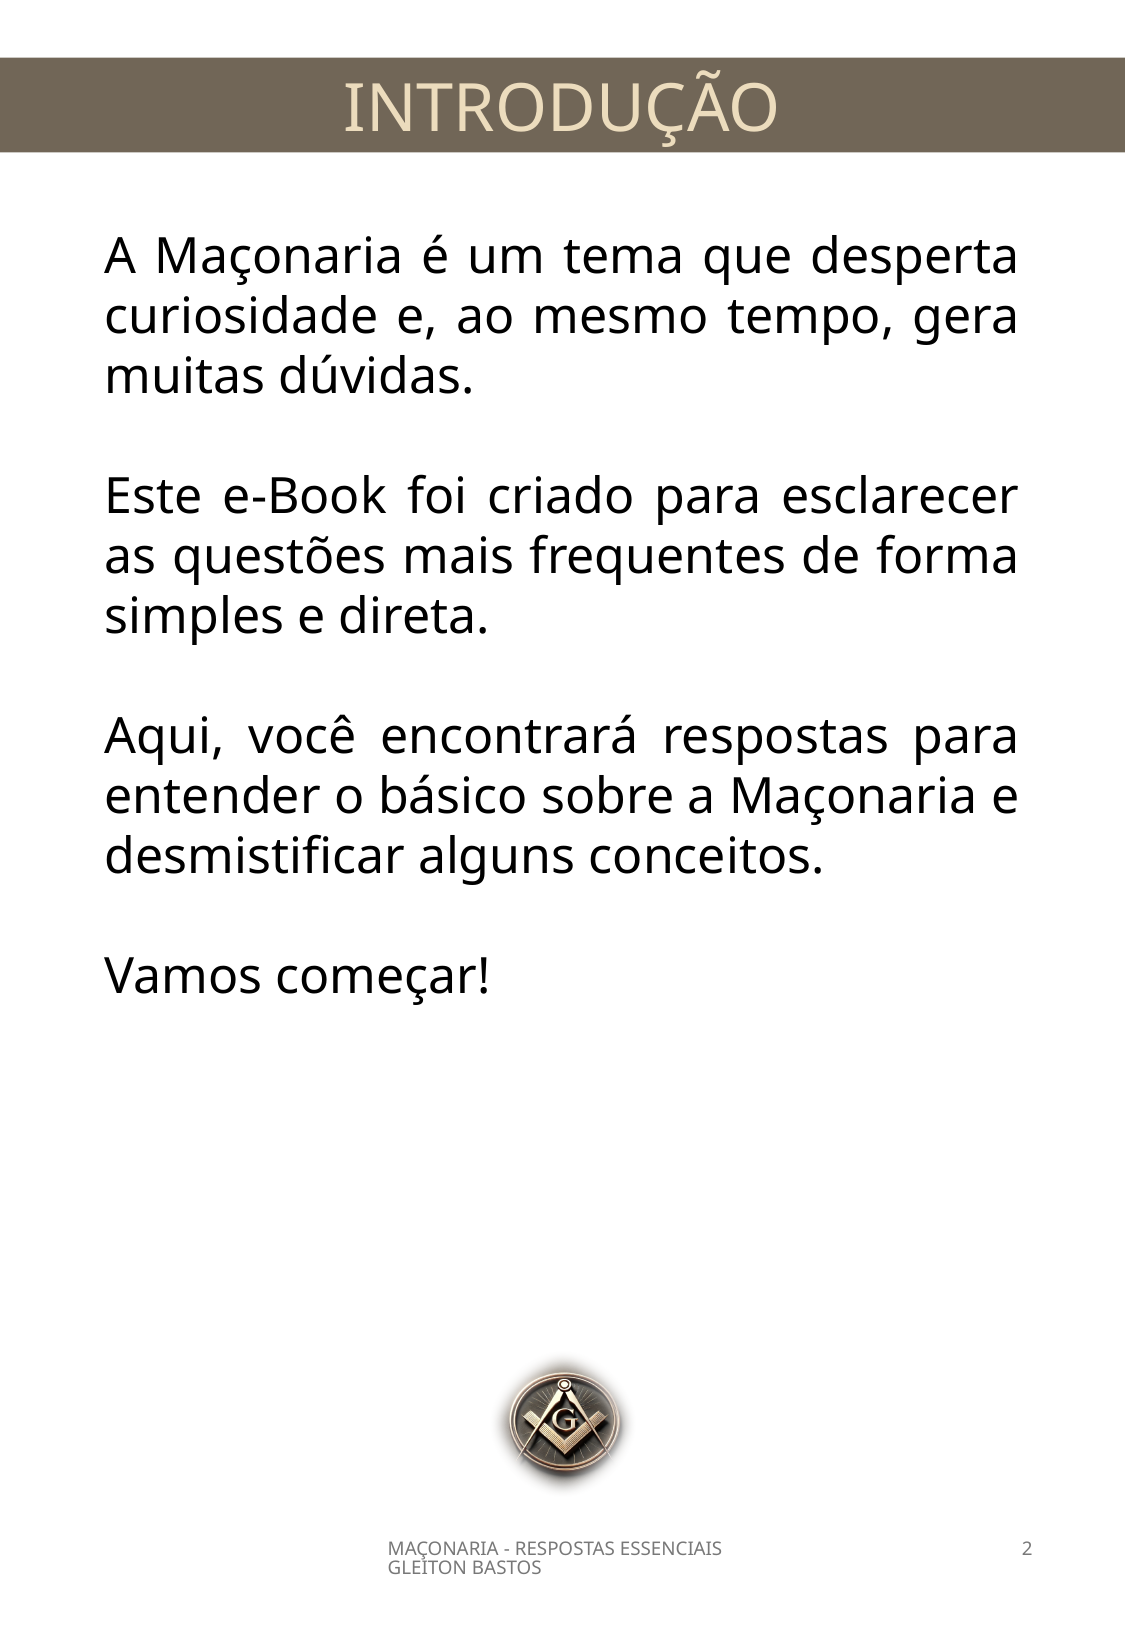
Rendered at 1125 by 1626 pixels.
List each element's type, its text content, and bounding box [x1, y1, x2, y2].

picture [484, 1346, 641, 1503]
slide_number 2 [794, 1506, 1048, 1593]
text_box A Maçonaria é um tema que desperta curiosidade e, ao mesmo tempo, gera muitas dúvidas. Este e-Book foi criado para esclarecer as questões mais frequentes de forma simples e direta. Aqui, você encontrará respostas para entender o básico sobre a Maçonaria e desmistificar alguns conceitos. Vamos começar! [90, 215, 1035, 1011]
text_box INTRODUÇÃO [0, 57, 1125, 153]
footer MAÇONARIA - RESPOSTAS ESSENCIAIS GLEITON BASTOS [372, 1506, 753, 1593]
